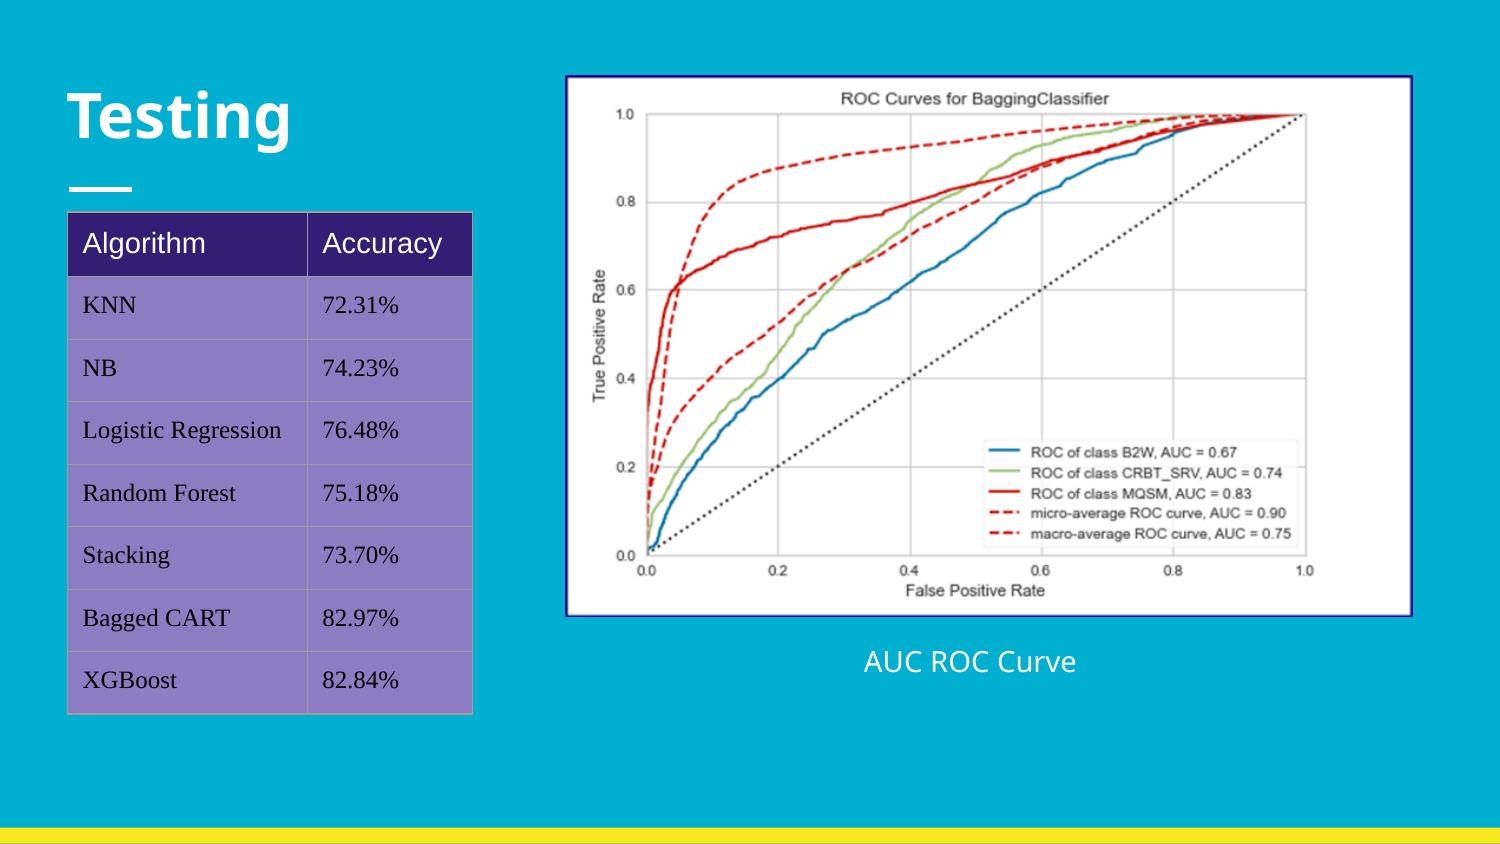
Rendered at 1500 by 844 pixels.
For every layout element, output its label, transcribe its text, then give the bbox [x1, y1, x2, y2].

table_cell 75.18% [308, 465, 472, 526]
table_cell 72.31% [308, 277, 472, 339]
picture [565, 75, 1413, 617]
table_cell 82.84% [308, 652, 472, 713]
table_cell 82.97% [308, 590, 472, 651]
table_cell Bagged CART [68, 590, 307, 651]
table_cell KNN [68, 277, 307, 339]
table_cell NB [68, 340, 307, 401]
table_header Accuracy [308, 213, 472, 276]
text_box AUC ROC Curve [848, 628, 1162, 694]
table_cell XGBoost [68, 652, 307, 713]
table_cell Random Forest [68, 465, 307, 526]
table_header Algorithm [68, 213, 307, 276]
title Testing [51, 61, 1449, 167]
table_cell Stacking [68, 527, 307, 589]
table_cell 74.23% [308, 340, 472, 401]
table_cell 73.70% [308, 527, 472, 589]
table_cell Logistic Regression [68, 402, 307, 464]
table_cell 76.48% [308, 402, 472, 464]
